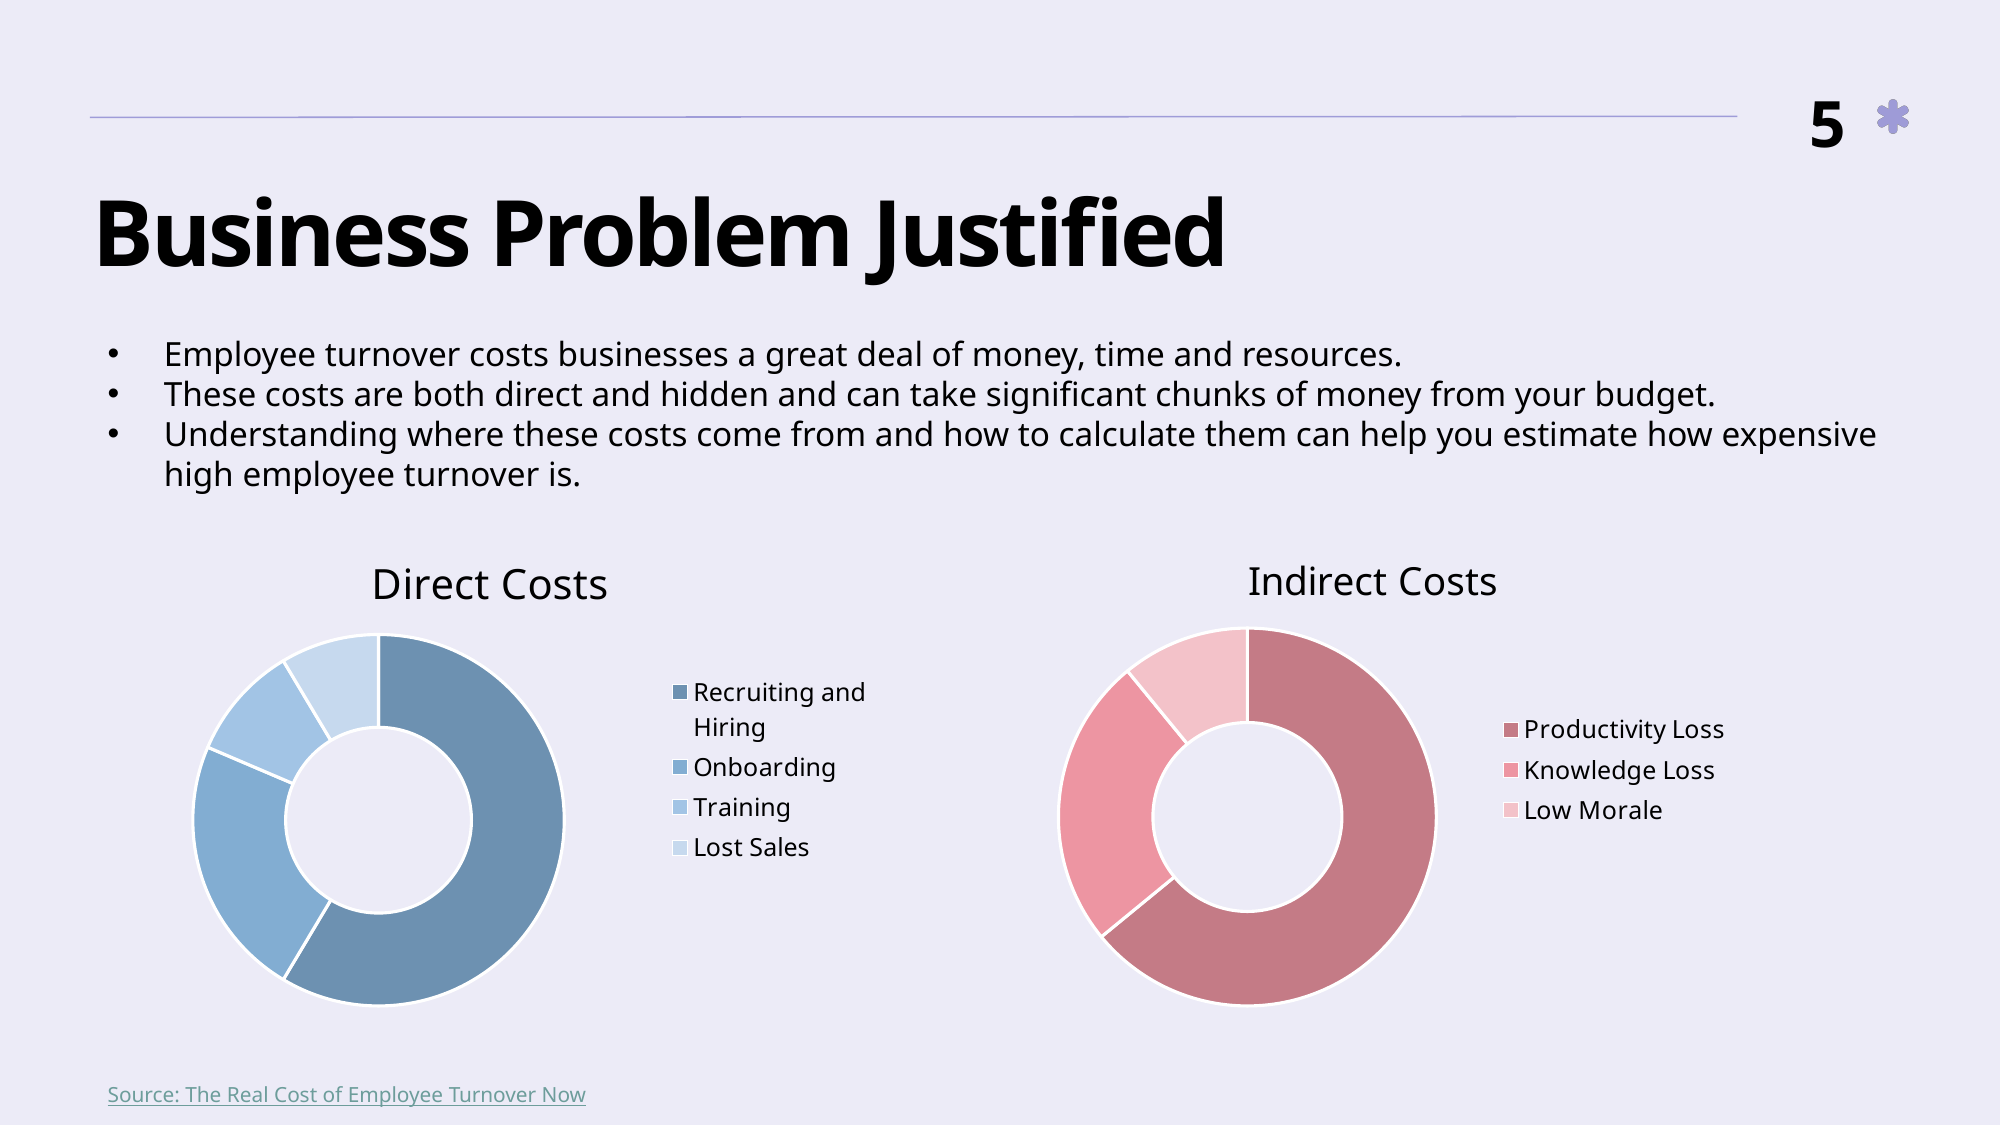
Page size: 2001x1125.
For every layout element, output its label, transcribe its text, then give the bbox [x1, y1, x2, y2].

picture [1876, 98, 1910, 135]
text_box Employee turnover costs businesses a great deal of money, time and resources. These costs are both direct and hidden and can take significant chunks of money from your budget. Understanding where these costs come from and how to calculate them can help you estimate how expensive high employee turnover is. [92, 325, 1913, 501]
title Business Problem Justified [92, 179, 1913, 325]
text_box Source: The Real Cost of Employee Turnover Now [92, 1074, 1625, 1125]
slide_number 5 [1696, 84, 1847, 164]
chart [999, 523, 1747, 1017]
chart [92, 523, 888, 1017]
